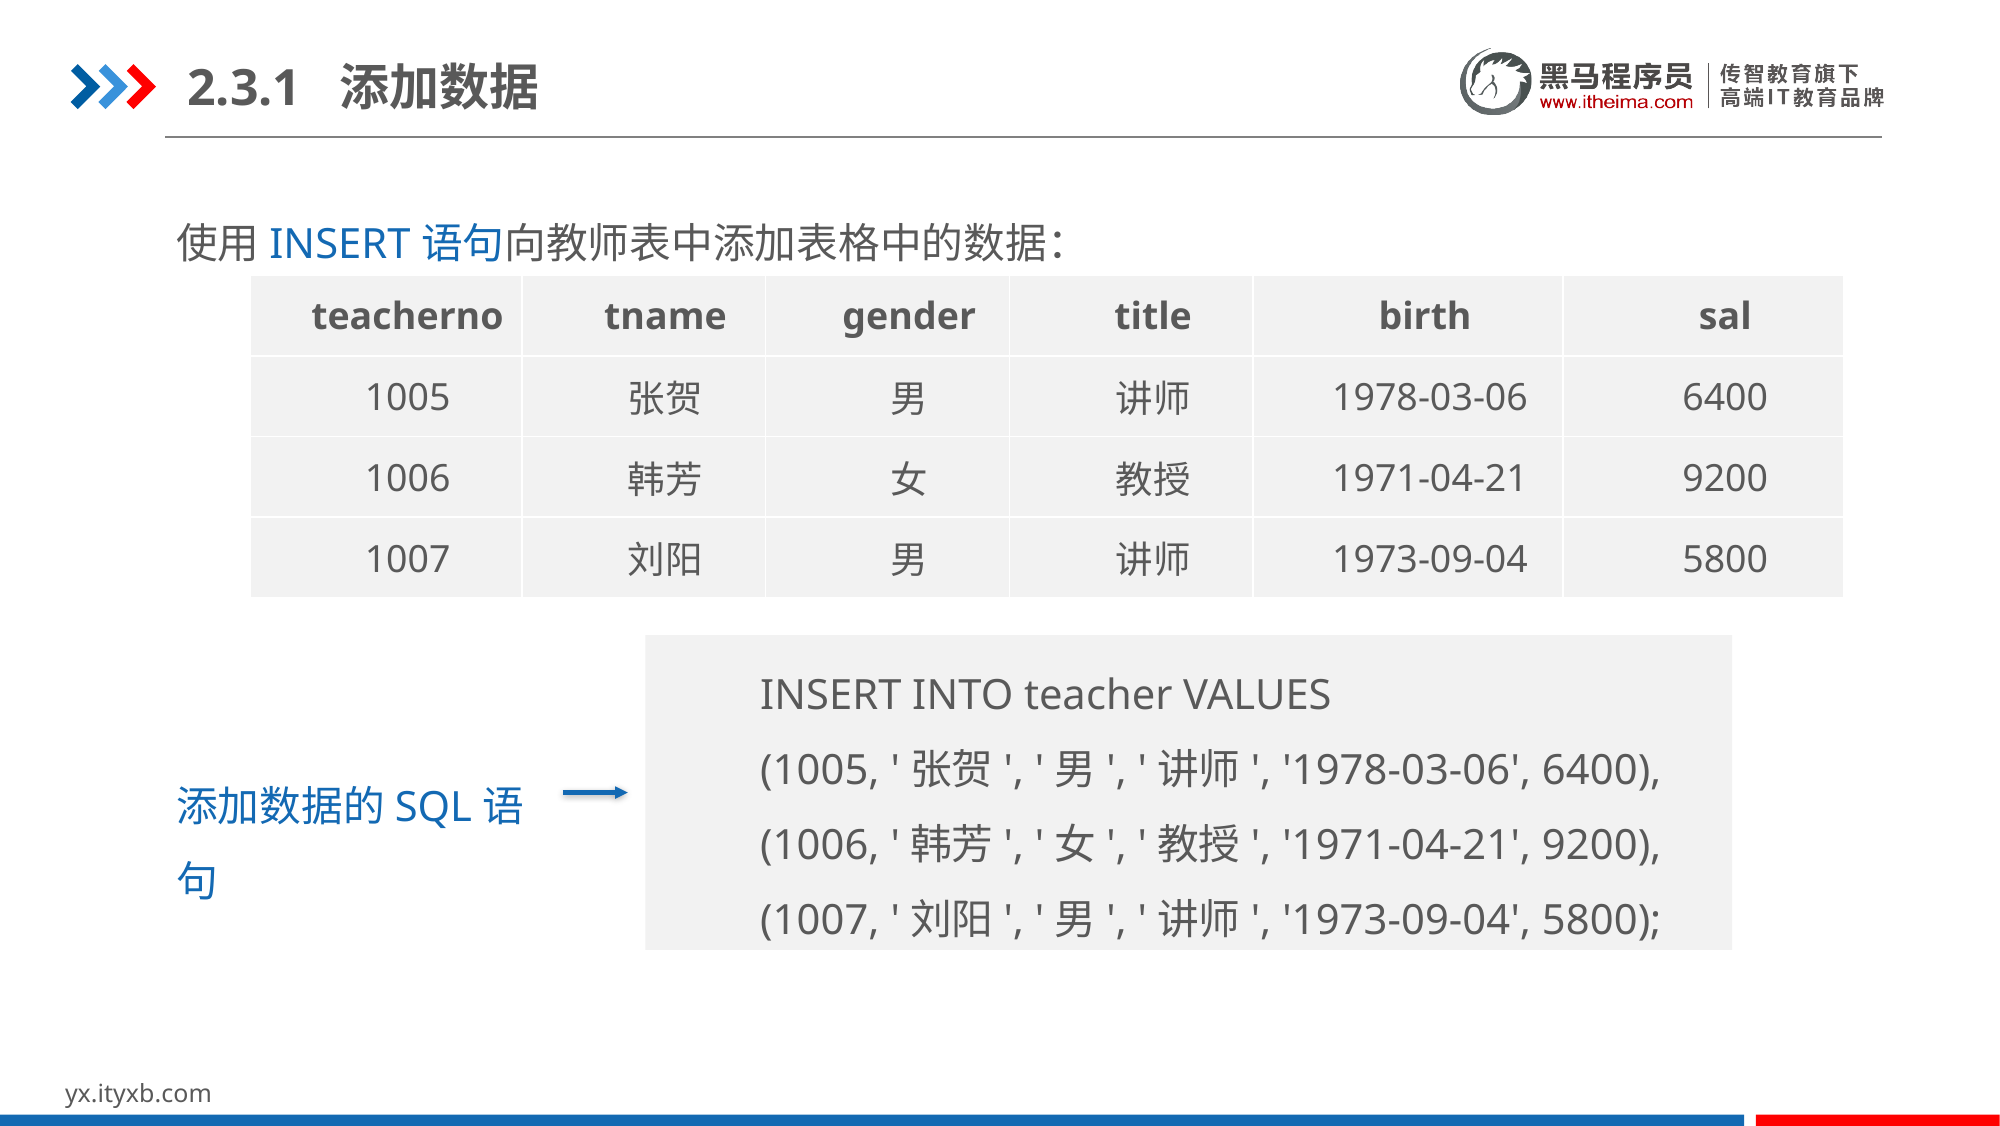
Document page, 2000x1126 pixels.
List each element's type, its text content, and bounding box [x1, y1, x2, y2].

table_cell 男 [766, 518, 1009, 597]
table_header teacherno [251, 276, 521, 355]
table_cell 1007 [251, 518, 521, 597]
table_cell 1973-09-04 [1254, 518, 1562, 597]
table_header tname [523, 276, 765, 355]
table_header sal [1564, 276, 1843, 355]
picture [1460, 48, 1887, 115]
table_cell 1978-03-06 [1254, 357, 1562, 436]
table_cell 刘阳 [523, 518, 765, 597]
table_cell 张贺 [523, 357, 765, 436]
text_box 2.3.1 添加数据 [187, 43, 1047, 127]
table_cell 1971-04-21 [1254, 437, 1562, 516]
table_cell 1006 [251, 437, 521, 516]
table_header gender [766, 276, 1009, 355]
table_header birth [1254, 276, 1562, 355]
text_box INSERT INTO teacher VALUES (1005, '张贺', '男', '讲师', '1978-03-06', 6400), (1006, '韩芳', '女', '教授', '1971-04-21', 9200), (1007, '刘阳', '男', '讲师', '1973-09-04', 5800); [645, 635, 1733, 950]
text_box 使用INSERT语句向教师表中添加表格中的数据： [161, 184, 1922, 275]
table_cell 1005 [251, 357, 521, 436]
table_cell 6400 [1564, 357, 1843, 436]
table_cell 女 [766, 437, 1009, 516]
table_cell 讲师 [1010, 518, 1252, 597]
table_cell 韩芳 [523, 437, 765, 516]
table_cell 男 [766, 357, 1009, 436]
table_cell 5800 [1564, 518, 1843, 597]
table_cell 9200 [1564, 437, 1843, 516]
table_cell 教授 [1010, 437, 1252, 516]
table_cell 讲师 [1010, 357, 1252, 436]
text_box 添加数据的SQL语句 [161, 747, 563, 912]
table_header title [1010, 276, 1252, 355]
